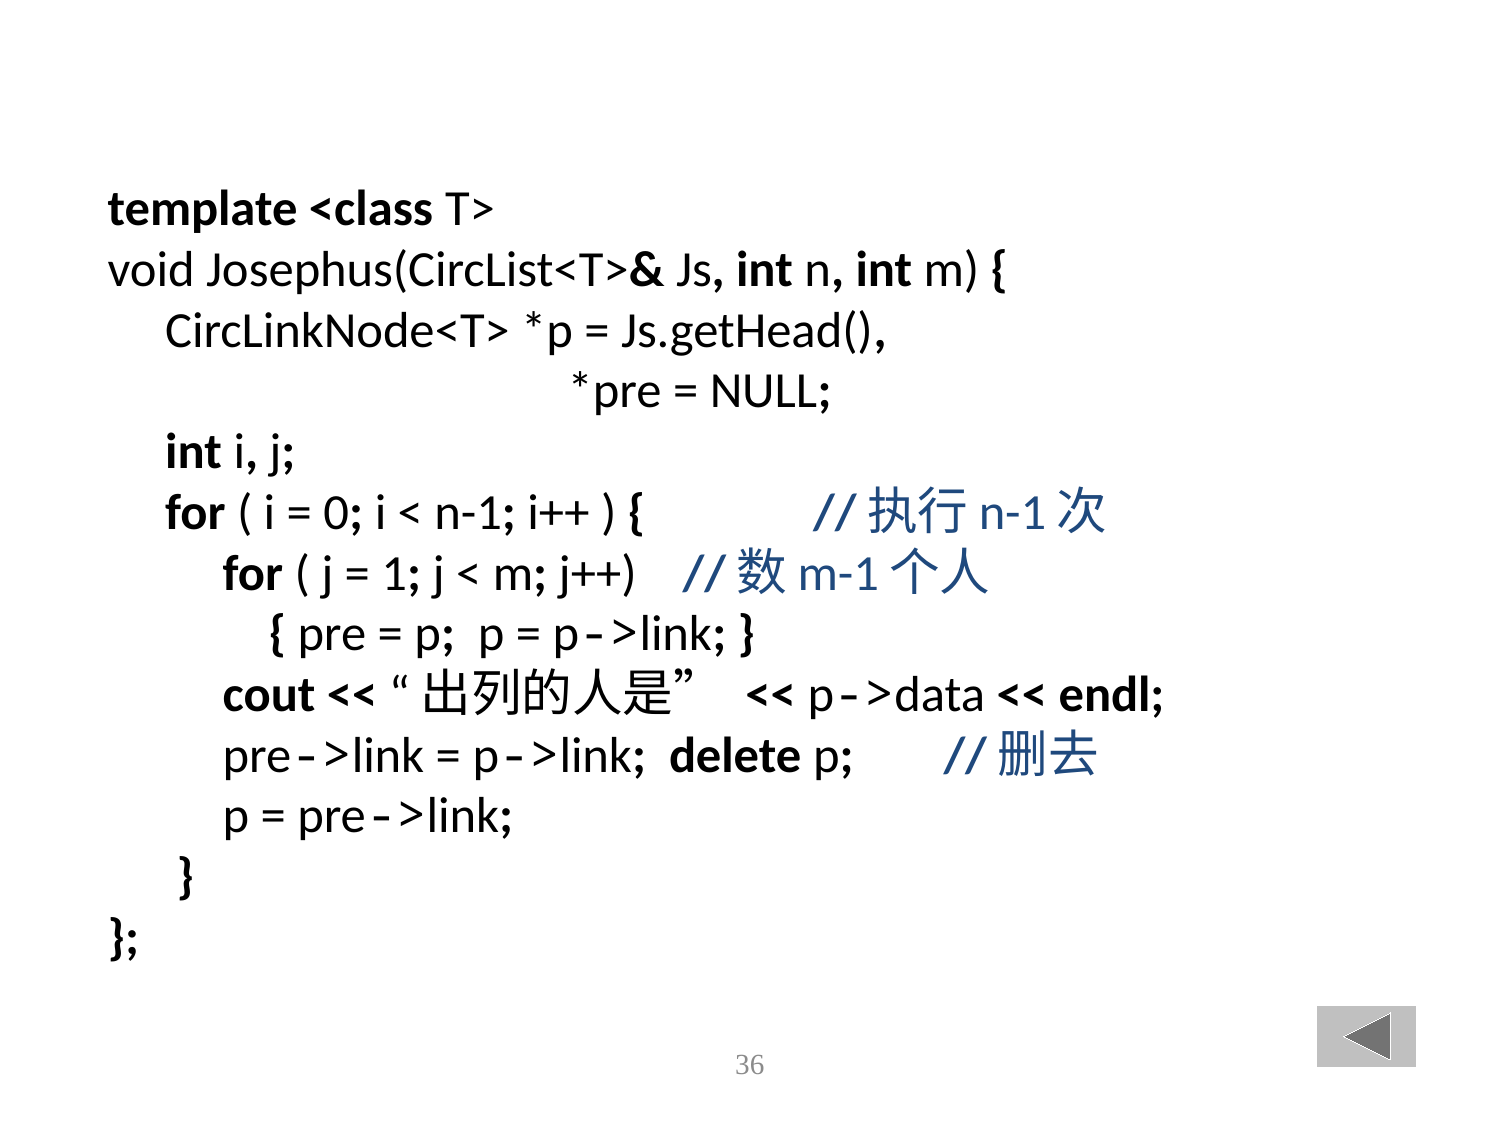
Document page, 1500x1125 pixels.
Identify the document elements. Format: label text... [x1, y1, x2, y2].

text_box [1316, 1005, 1417, 1068]
list template <class T> void Josephus(CircList<T>& Js, int n, int m) { CircLinkNode<T> *p = Js.getHead(), *pre = NULL; int i, j; for ( i = 0; i < n-1; i++ ) { //执行n-1次 for ( j = 1; j < m; j++) //数m-1个人 { pre = p; p = p->link; } cout << “出列的人是” << p->data << endl; pre->link = p->link; delete p; //删去 p = pre->link; } }; [92, 107, 1443, 1072]
slide_number 36 [512, 1025, 988, 1100]
